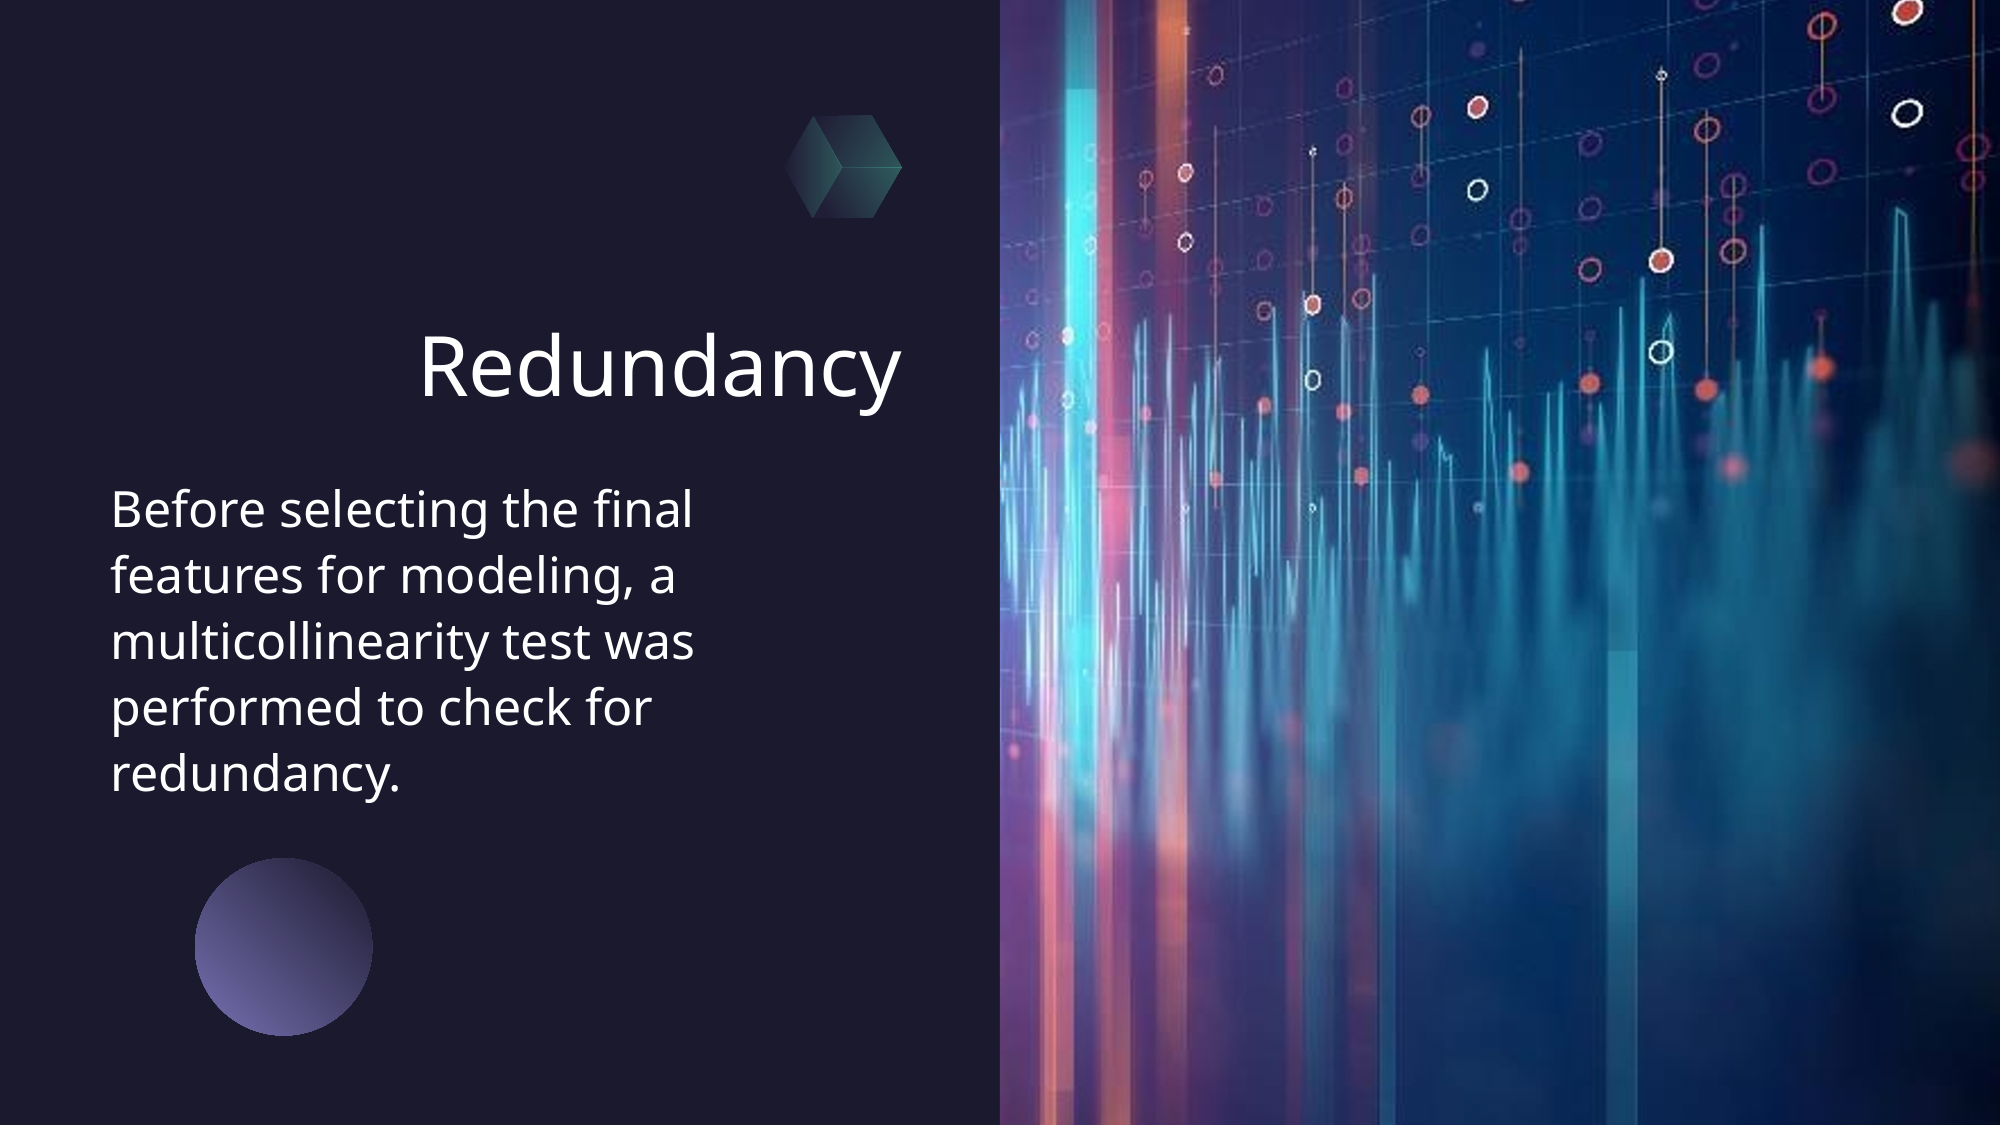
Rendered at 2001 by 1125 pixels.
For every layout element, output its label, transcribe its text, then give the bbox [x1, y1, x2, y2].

list Before selecting the final features for modeling, a multicollinearity test was performed to check for redundancy. [95, 463, 903, 1029]
title Redundancy [98, 32, 903, 415]
picture [999, 0, 2000, 1125]
text_box [194, 857, 374, 1037]
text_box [787, 111, 909, 237]
